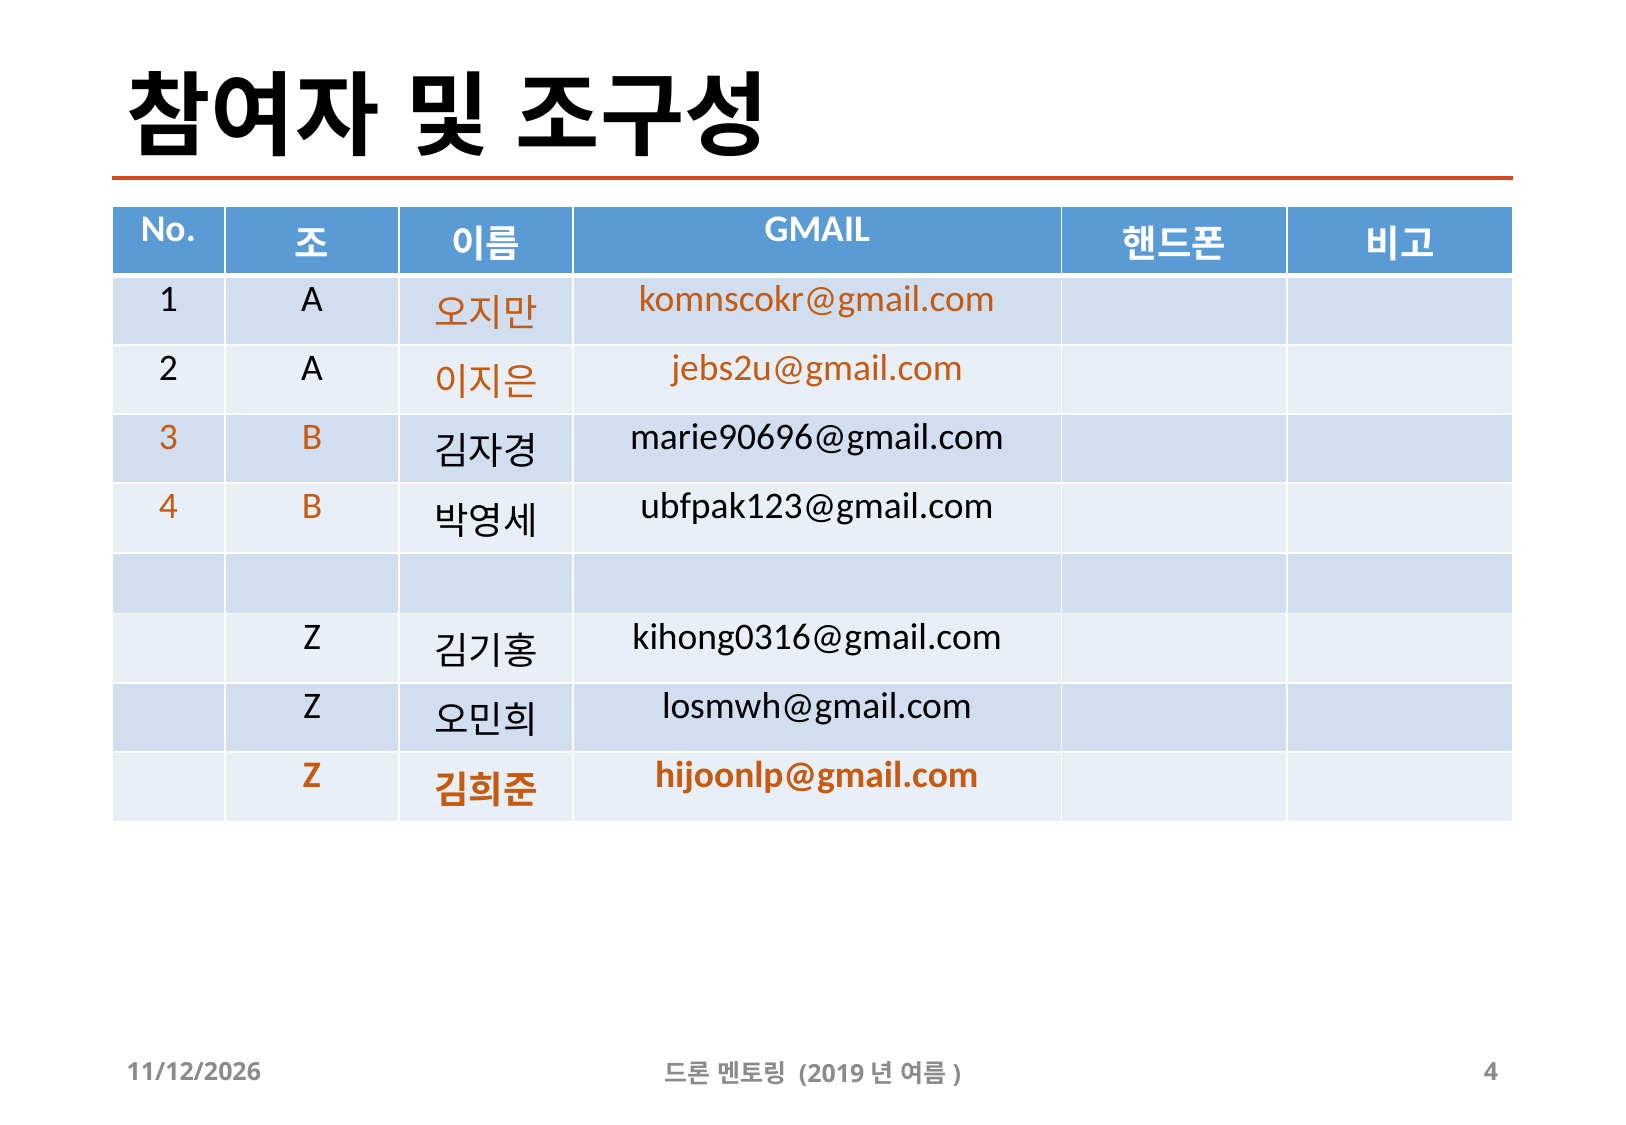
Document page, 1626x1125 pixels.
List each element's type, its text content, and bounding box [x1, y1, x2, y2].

table_header 이름 [400, 207, 572, 273]
table_header 조 [226, 207, 398, 273]
table_cell [226, 554, 398, 613]
table_cell B [226, 484, 398, 552]
table_cell [400, 554, 572, 613]
table_cell 1 [113, 278, 224, 344]
table_cell [1288, 753, 1512, 821]
table_header 비고 [1288, 207, 1512, 273]
table_cell Z [226, 684, 398, 751]
table_cell hijoonlp@gmail.com [574, 753, 1061, 821]
table_cell [113, 753, 224, 821]
table_cell [1062, 614, 1286, 682]
table_cell [1062, 554, 1286, 613]
table_cell [113, 684, 224, 751]
table_cell kihong0316@gmail.com [574, 614, 1061, 682]
slide_number 4 [1433, 1042, 1514, 1103]
table_cell [113, 614, 224, 682]
table_cell 이지은 [400, 346, 572, 413]
table_cell A [226, 346, 398, 413]
table_cell jebs2u@gmail.com [574, 346, 1061, 413]
table_cell [1062, 278, 1286, 344]
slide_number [111, 1042, 303, 1103]
table_header No. [113, 207, 224, 273]
table_cell 김자경 [400, 415, 572, 482]
table_header 핸드폰 [1062, 207, 1286, 273]
table_cell marie90696@gmail.com [574, 415, 1061, 482]
table_cell 김희준 [400, 753, 572, 821]
table_cell [113, 554, 224, 613]
table_cell [1062, 484, 1286, 552]
table_cell 김기홍 [400, 614, 572, 682]
table_cell 2 [113, 346, 224, 413]
table_cell [1288, 554, 1512, 613]
table_cell A [226, 278, 398, 344]
table_cell 박영세 [400, 484, 572, 552]
table_cell [1288, 415, 1512, 482]
table_cell [1062, 753, 1286, 821]
table_cell 오민희 [400, 684, 572, 751]
table_cell losmwh@gmail.com [574, 684, 1061, 751]
table_header GMAIL [574, 207, 1061, 273]
table_cell [1062, 684, 1286, 751]
table_cell [1288, 614, 1512, 682]
table_cell [1288, 684, 1512, 751]
table_cell 4 [113, 484, 224, 552]
table_cell [1288, 278, 1512, 344]
table_cell [1062, 346, 1286, 413]
table_cell ubfpak123@gmail.com [574, 484, 1061, 552]
footer 드론 멘토링 (2019년 여름) [538, 1042, 1087, 1103]
table_cell [574, 554, 1061, 613]
table_cell [1288, 346, 1512, 413]
table_cell [1288, 484, 1512, 552]
table_cell komnscokr@gmail.com [574, 278, 1061, 344]
table_cell Z [226, 753, 398, 821]
table_cell 3 [113, 415, 224, 482]
title 참여자 및 조구성 [111, 59, 1514, 179]
table_cell [1062, 415, 1286, 482]
table_cell Z [226, 614, 398, 682]
table_cell B [226, 415, 398, 482]
table_cell 오지만 [400, 278, 572, 344]
